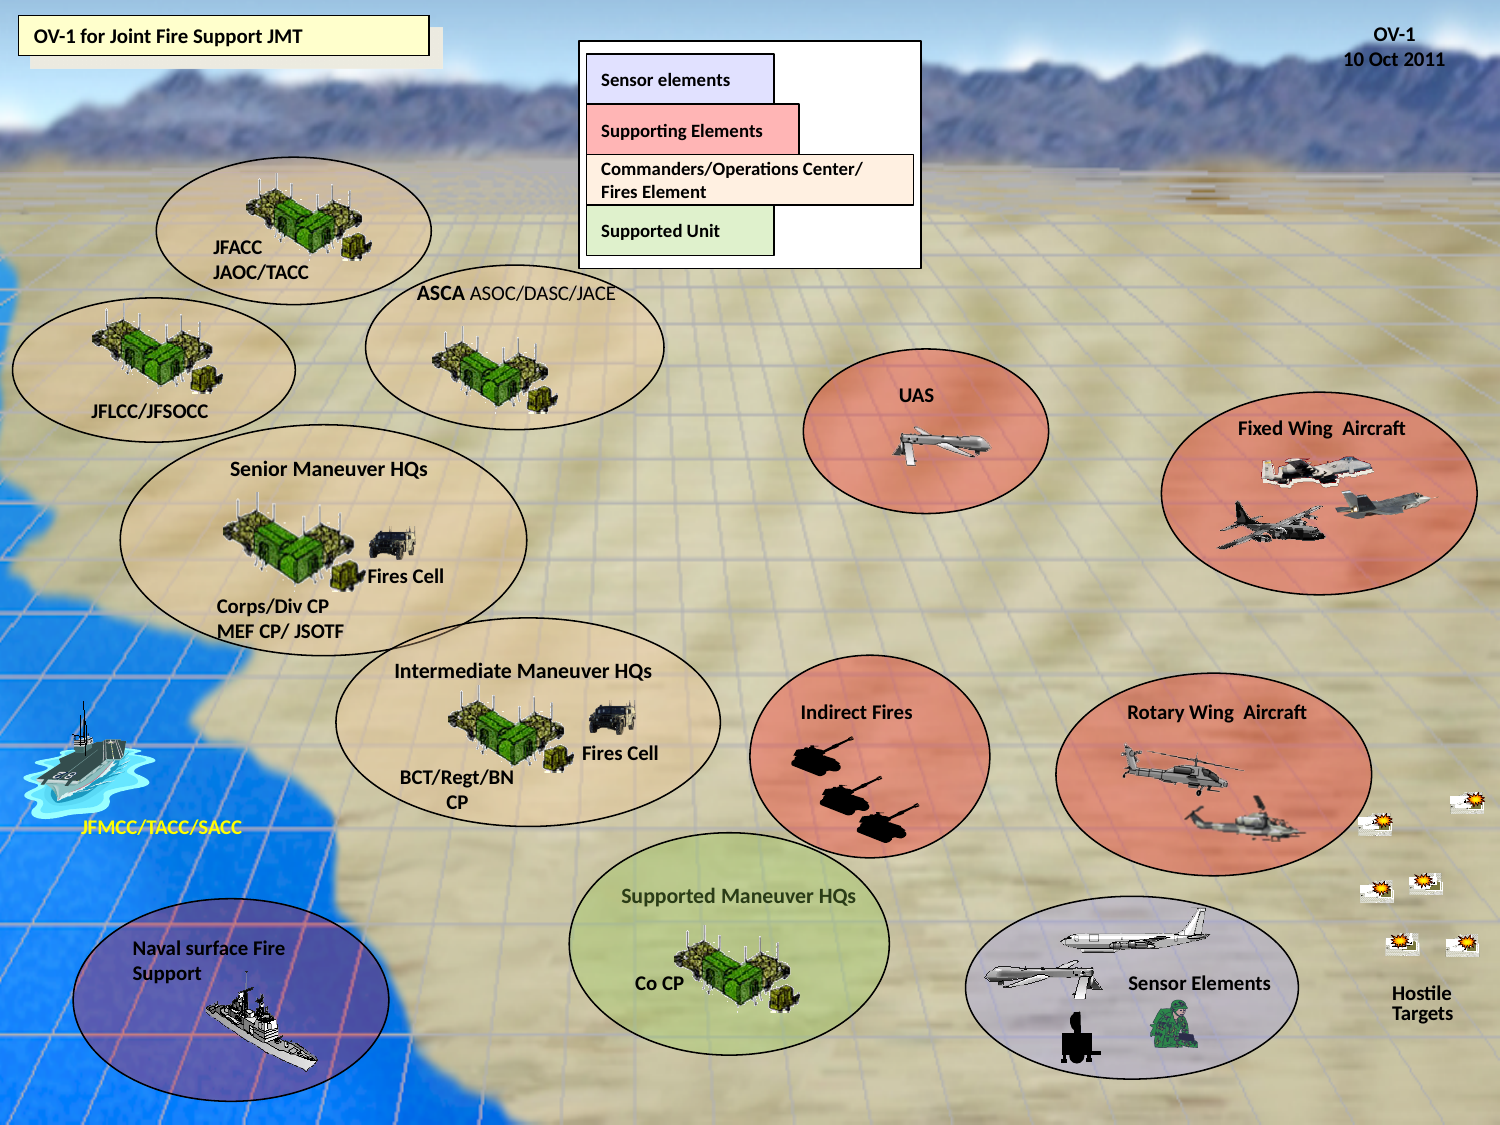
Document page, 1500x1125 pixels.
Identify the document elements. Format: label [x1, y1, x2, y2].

picture [0, 0, 1500, 1125]
text_box [1384, 933, 1420, 956]
text_box [1444, 934, 1480, 957]
text_box [1161, 391, 1478, 596]
text_box [1407, 872, 1444, 896]
text_box [1055, 672, 1372, 876]
text_box [23, 701, 156, 820]
text_box [1062, 1012, 1101, 1063]
text_box [578, 40, 922, 269]
text_box [1358, 880, 1395, 903]
text_box [1448, 791, 1486, 815]
text_box [1149, 999, 1199, 1049]
text_box [749, 654, 1019, 859]
text_box [1377, 812, 1393, 836]
